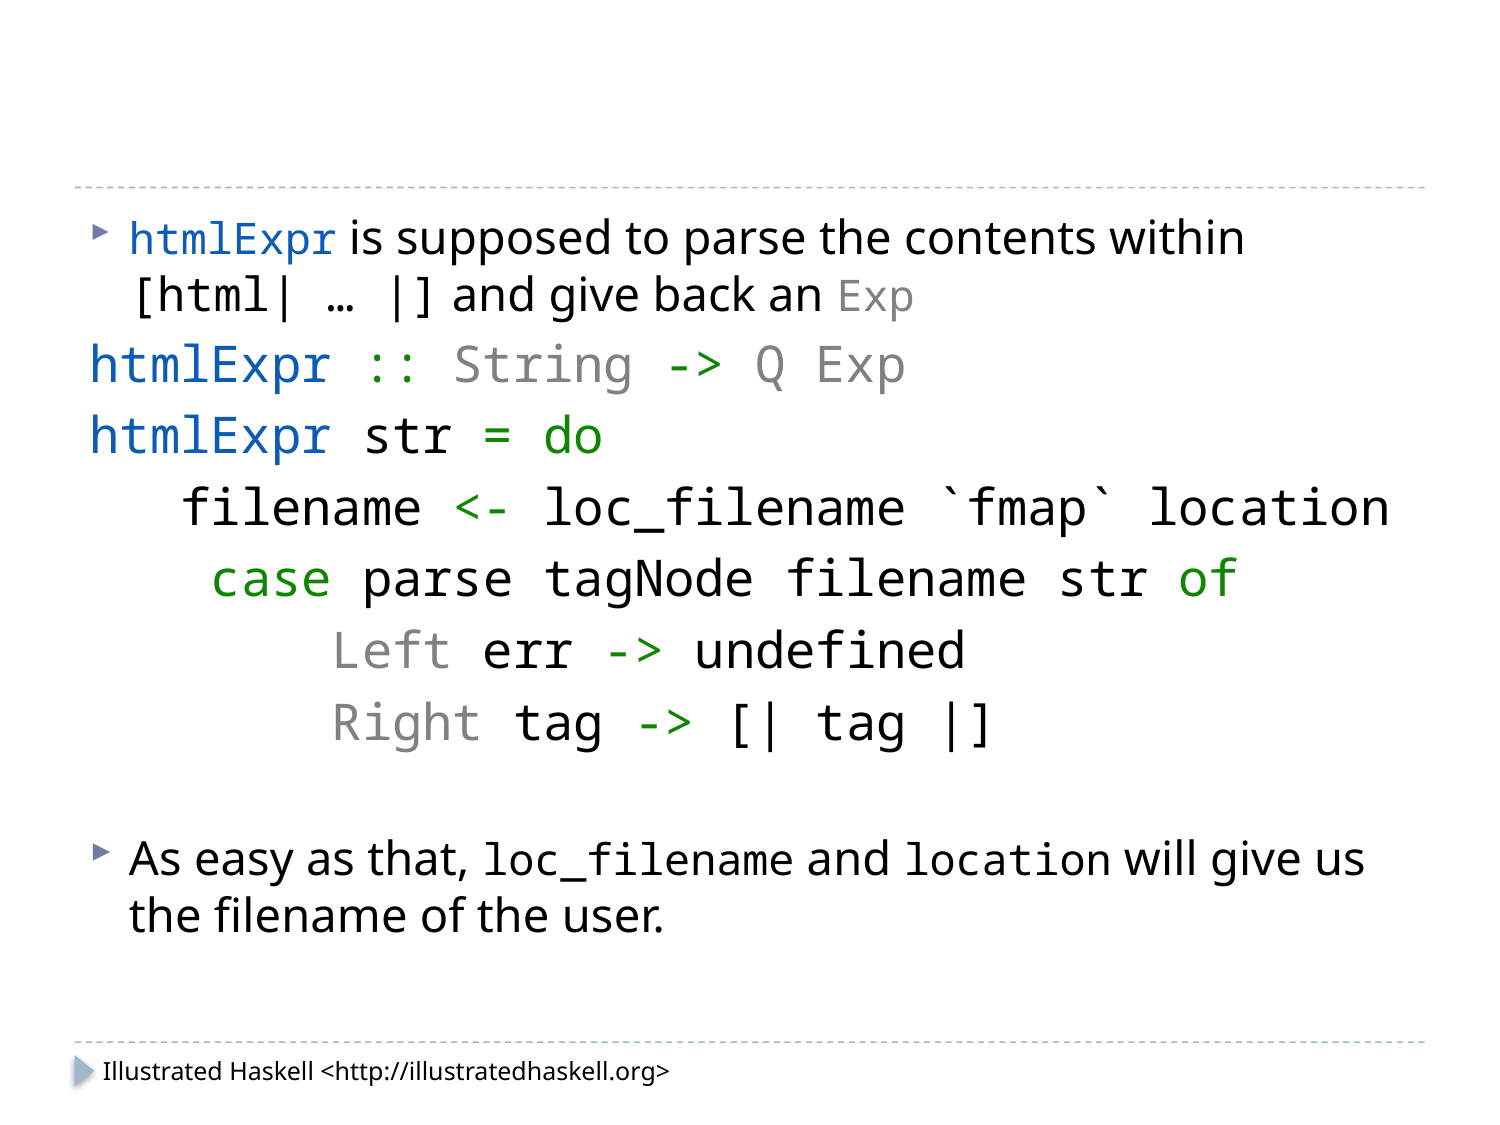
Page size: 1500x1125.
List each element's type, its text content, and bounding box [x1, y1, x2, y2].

list htmlExpr is supposed to parse the contents within [html| … |] and give back an Exp htmlExpr :: String -> Q Exp htmlExpr str = do filename <- loc_filename `fmap` location case parse tagNode filename str of Left err -> undefined Right tag -> [| tag |] As easy as that, loc_filename and location will give us the filename of the user. [75, 200, 1425, 1010]
